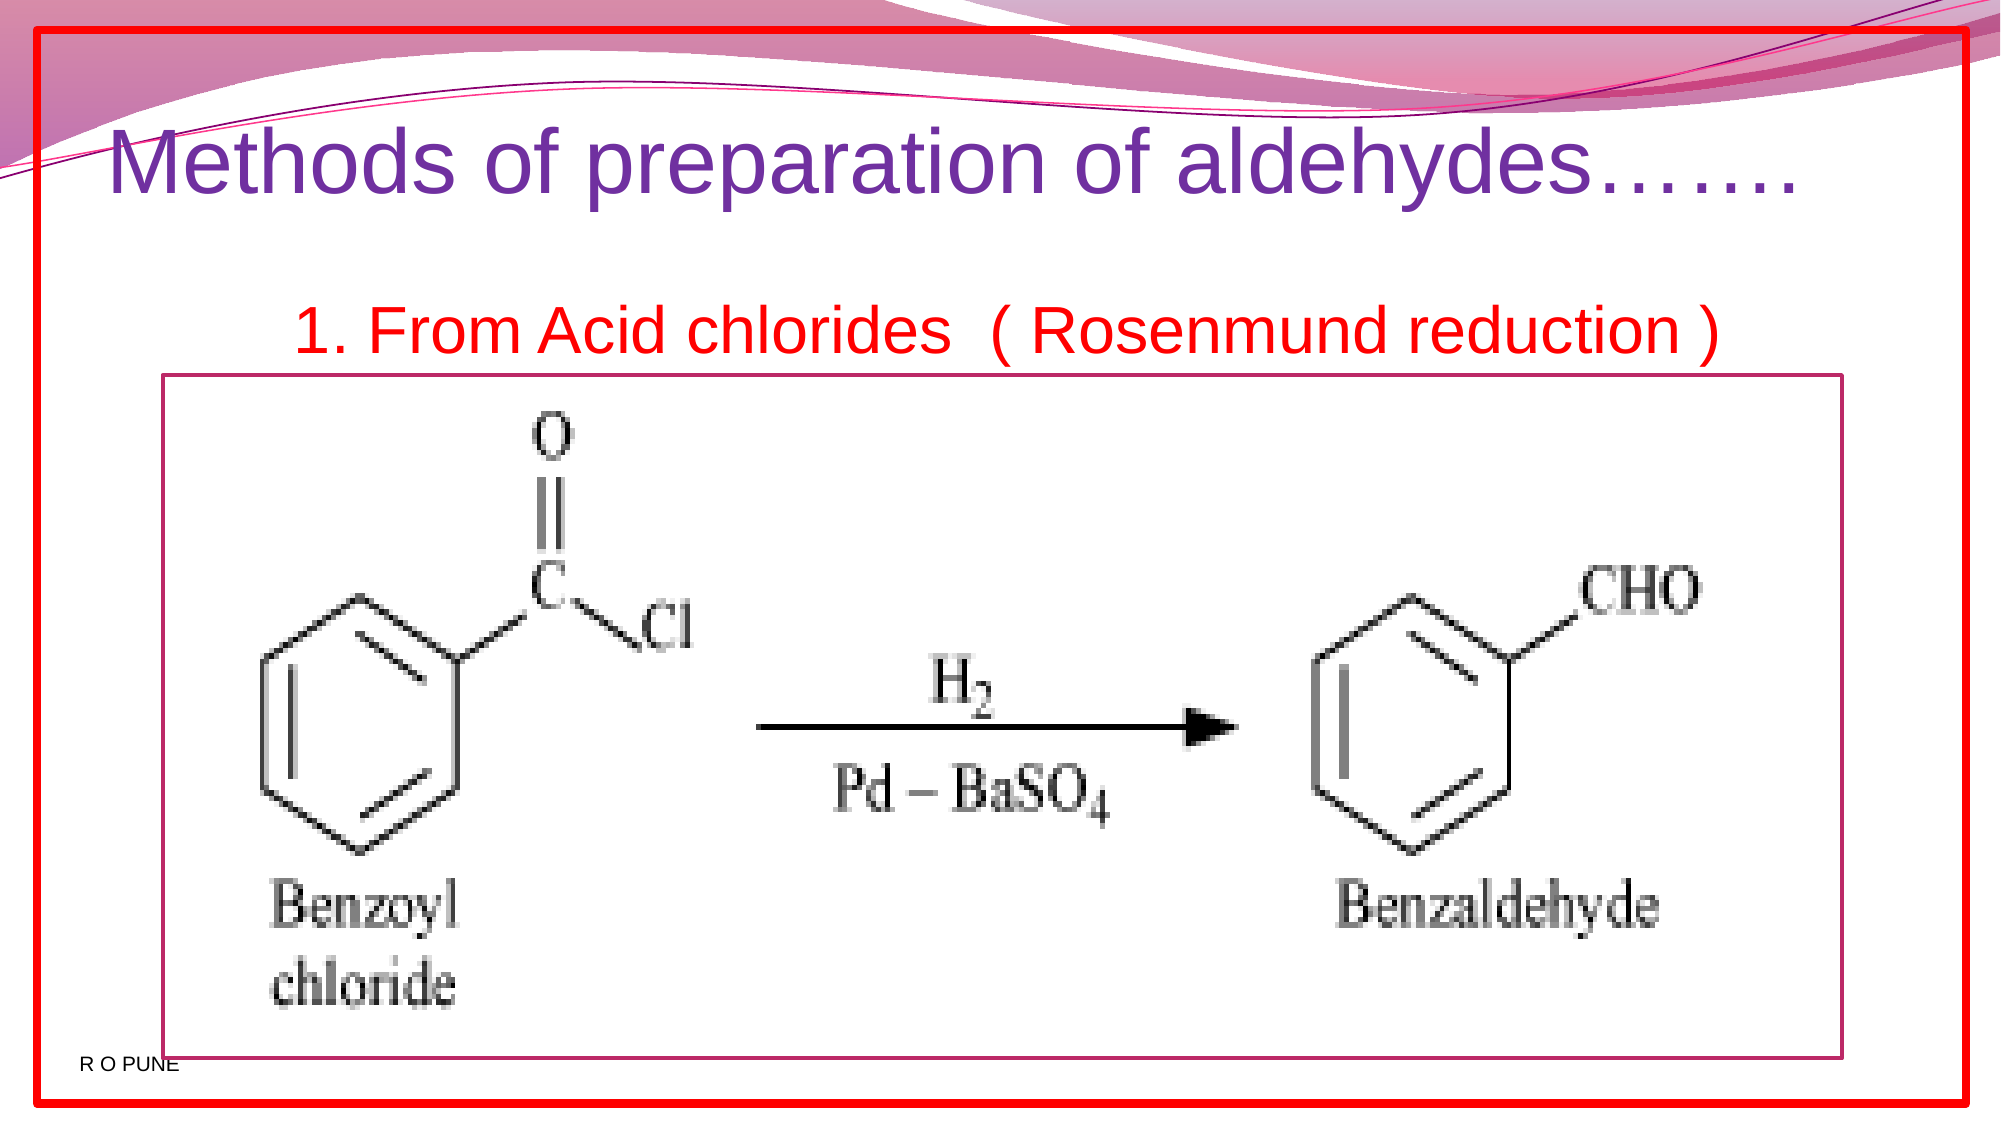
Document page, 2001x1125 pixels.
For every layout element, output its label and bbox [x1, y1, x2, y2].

text_box [35, 28, 1968, 1106]
text_box [162, 374, 1843, 1059]
